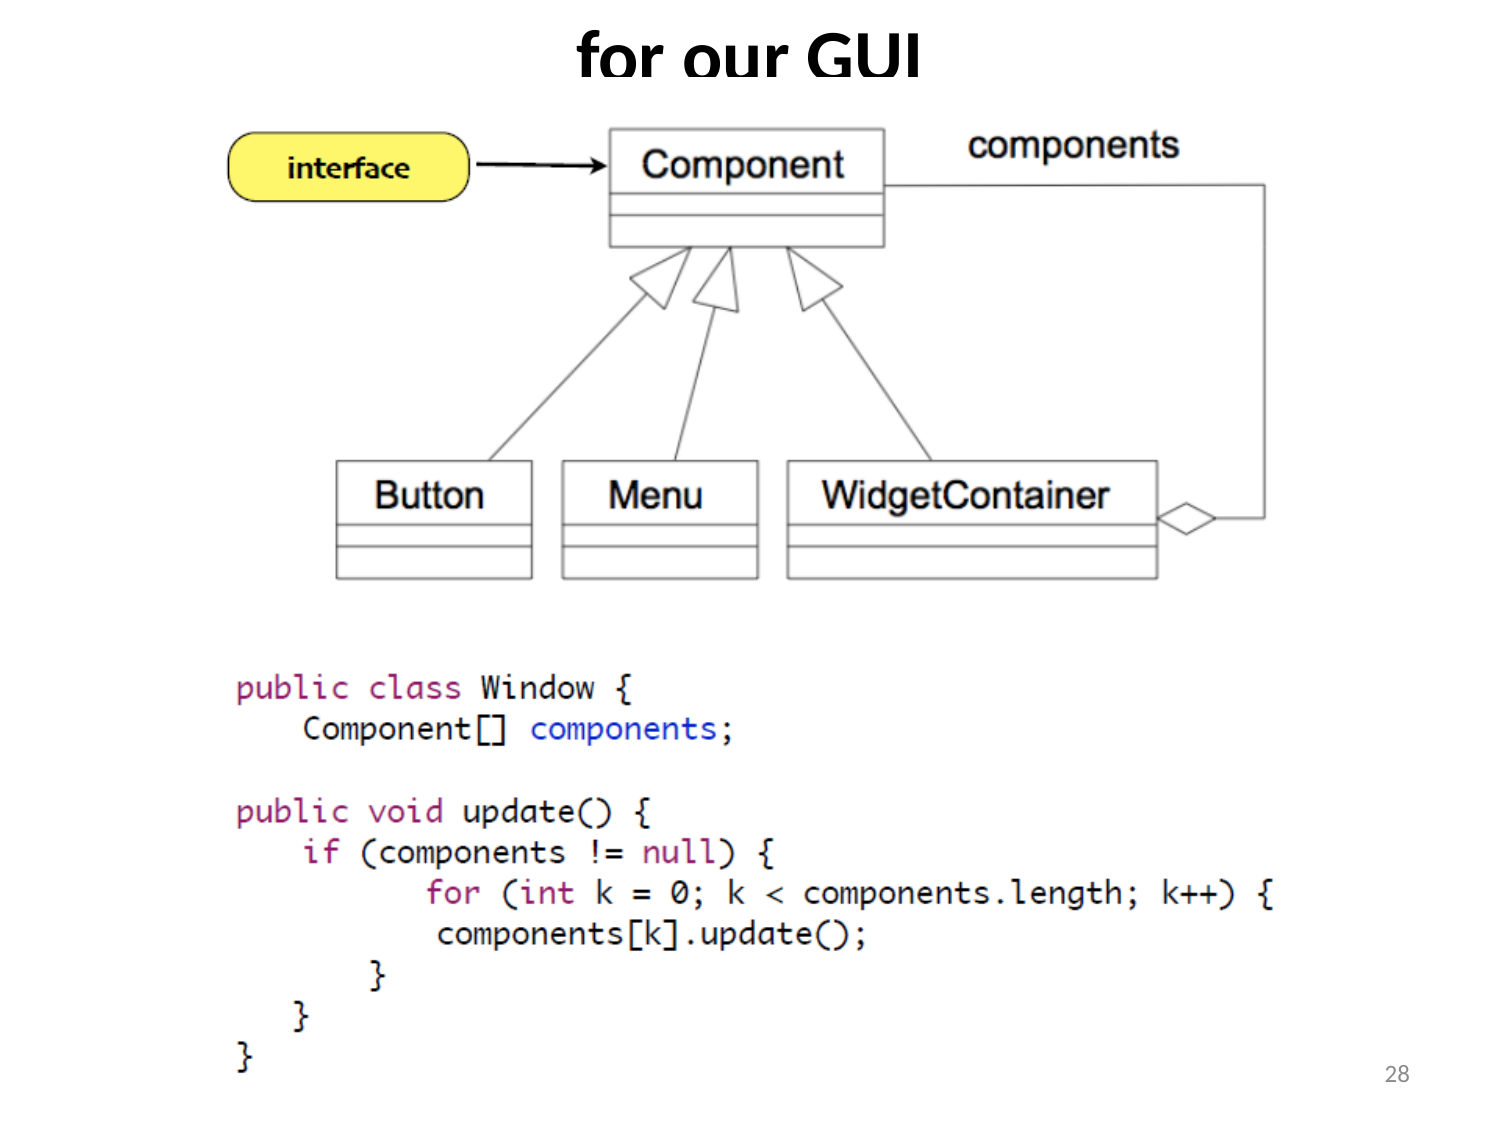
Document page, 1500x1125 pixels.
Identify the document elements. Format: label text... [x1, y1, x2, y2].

text_box for our GUI [0, 0, 1500, 105]
slide_number 28 [1359, 1042, 1425, 1103]
picture [203, 77, 1354, 1121]
